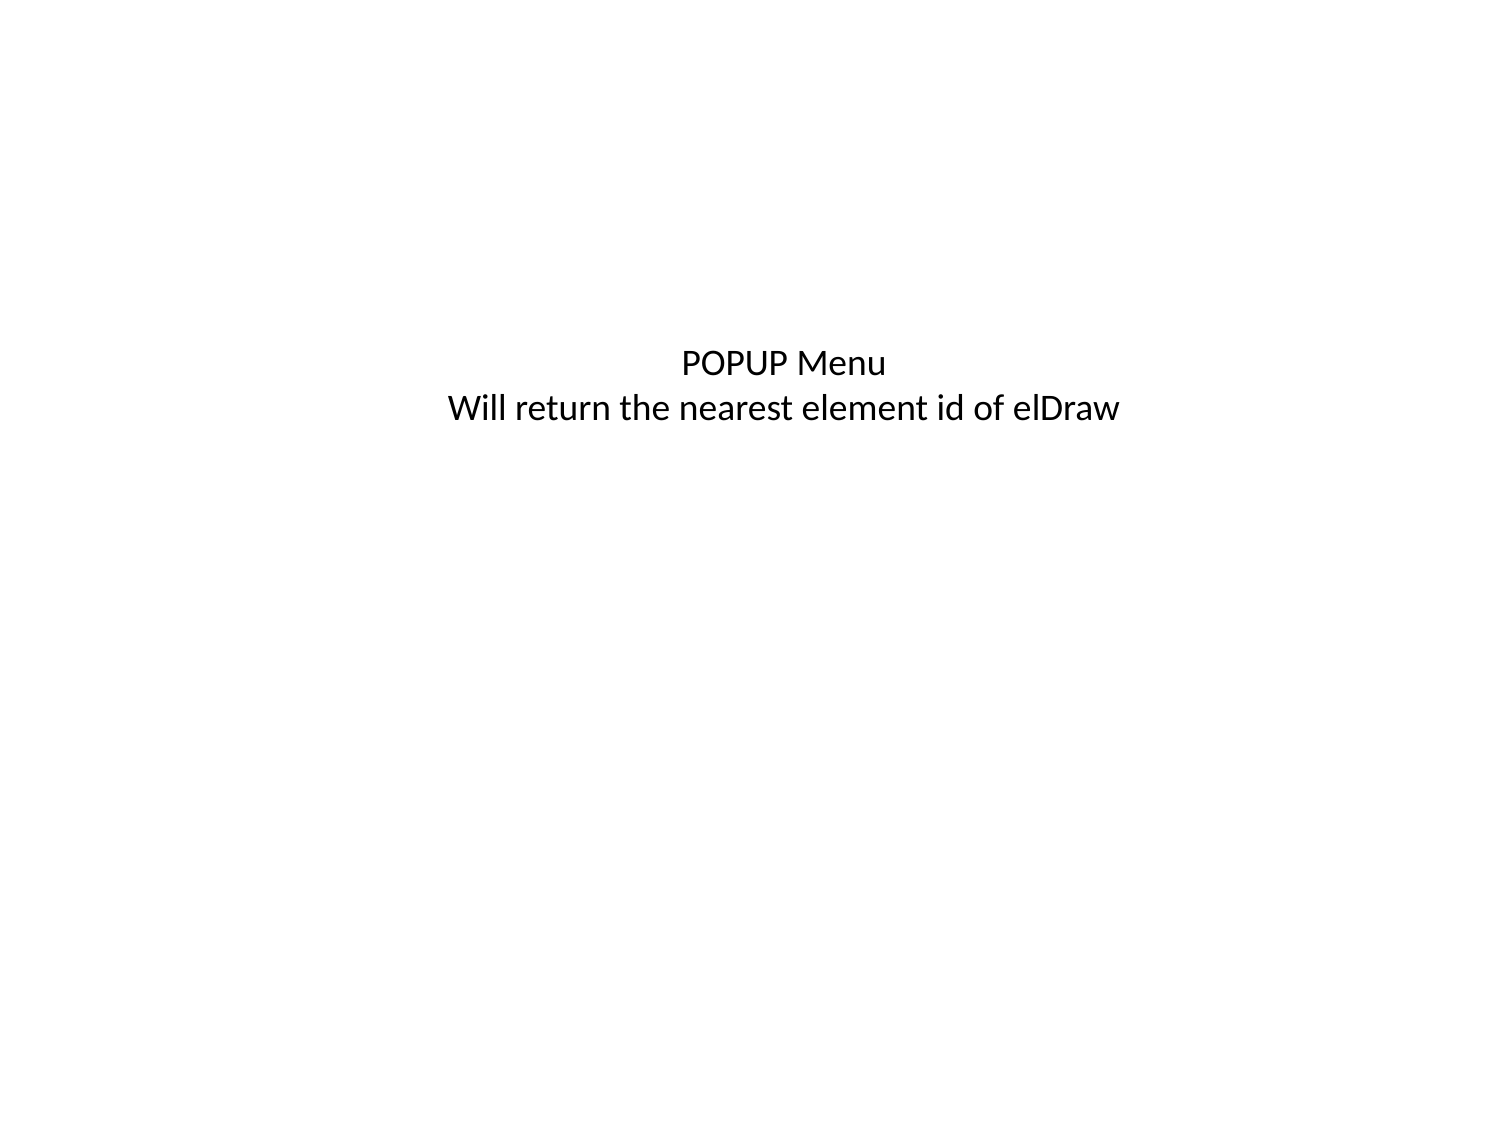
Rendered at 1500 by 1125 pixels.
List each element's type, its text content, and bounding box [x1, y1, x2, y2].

text_box POPUP Menu Will return the nearest element id of elDraw [433, 330, 1136, 436]
